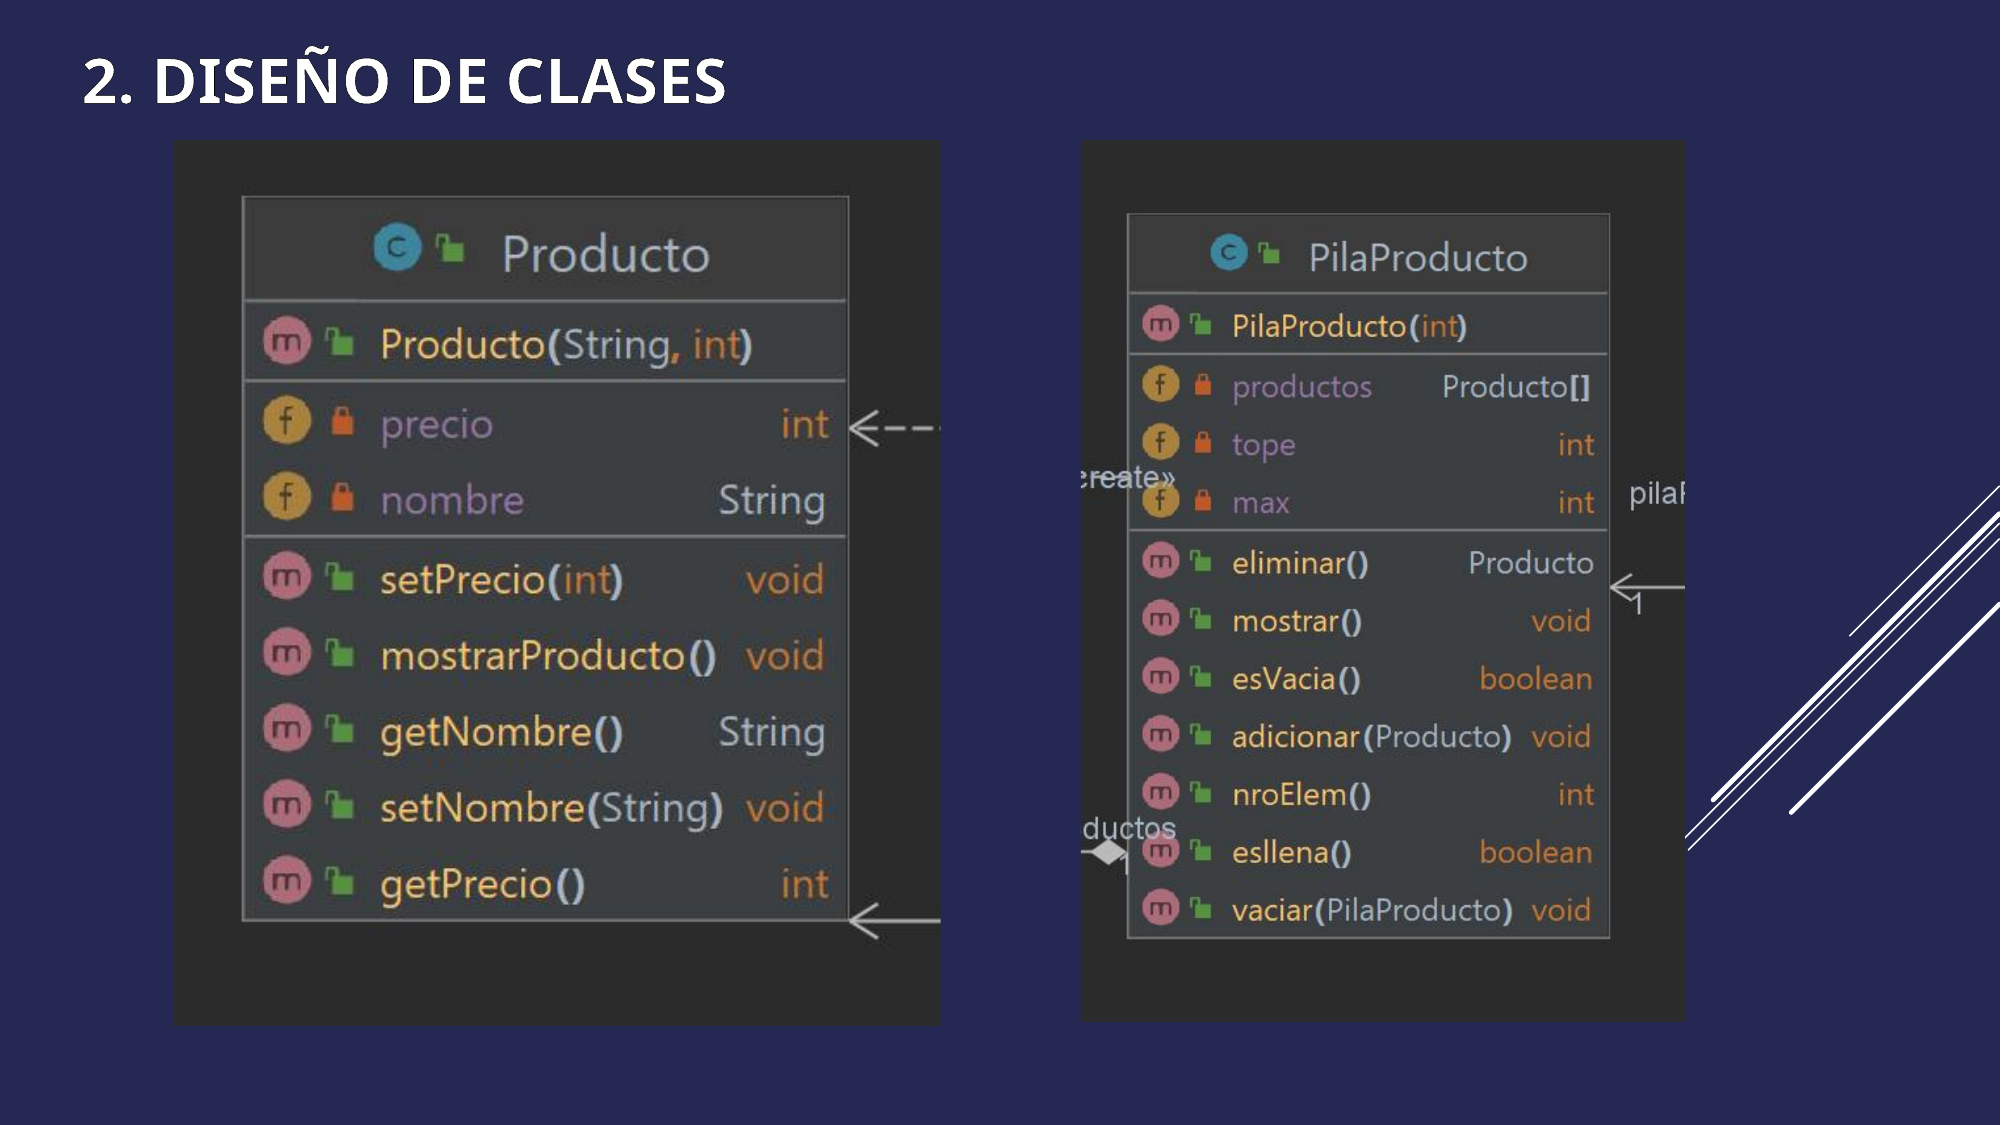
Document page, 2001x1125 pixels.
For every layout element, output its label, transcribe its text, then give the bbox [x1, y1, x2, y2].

picture [173, 140, 941, 1026]
picture [1080, 140, 1686, 1022]
text_box 2. DISEÑO DE CLASES [66, 33, 1777, 124]
